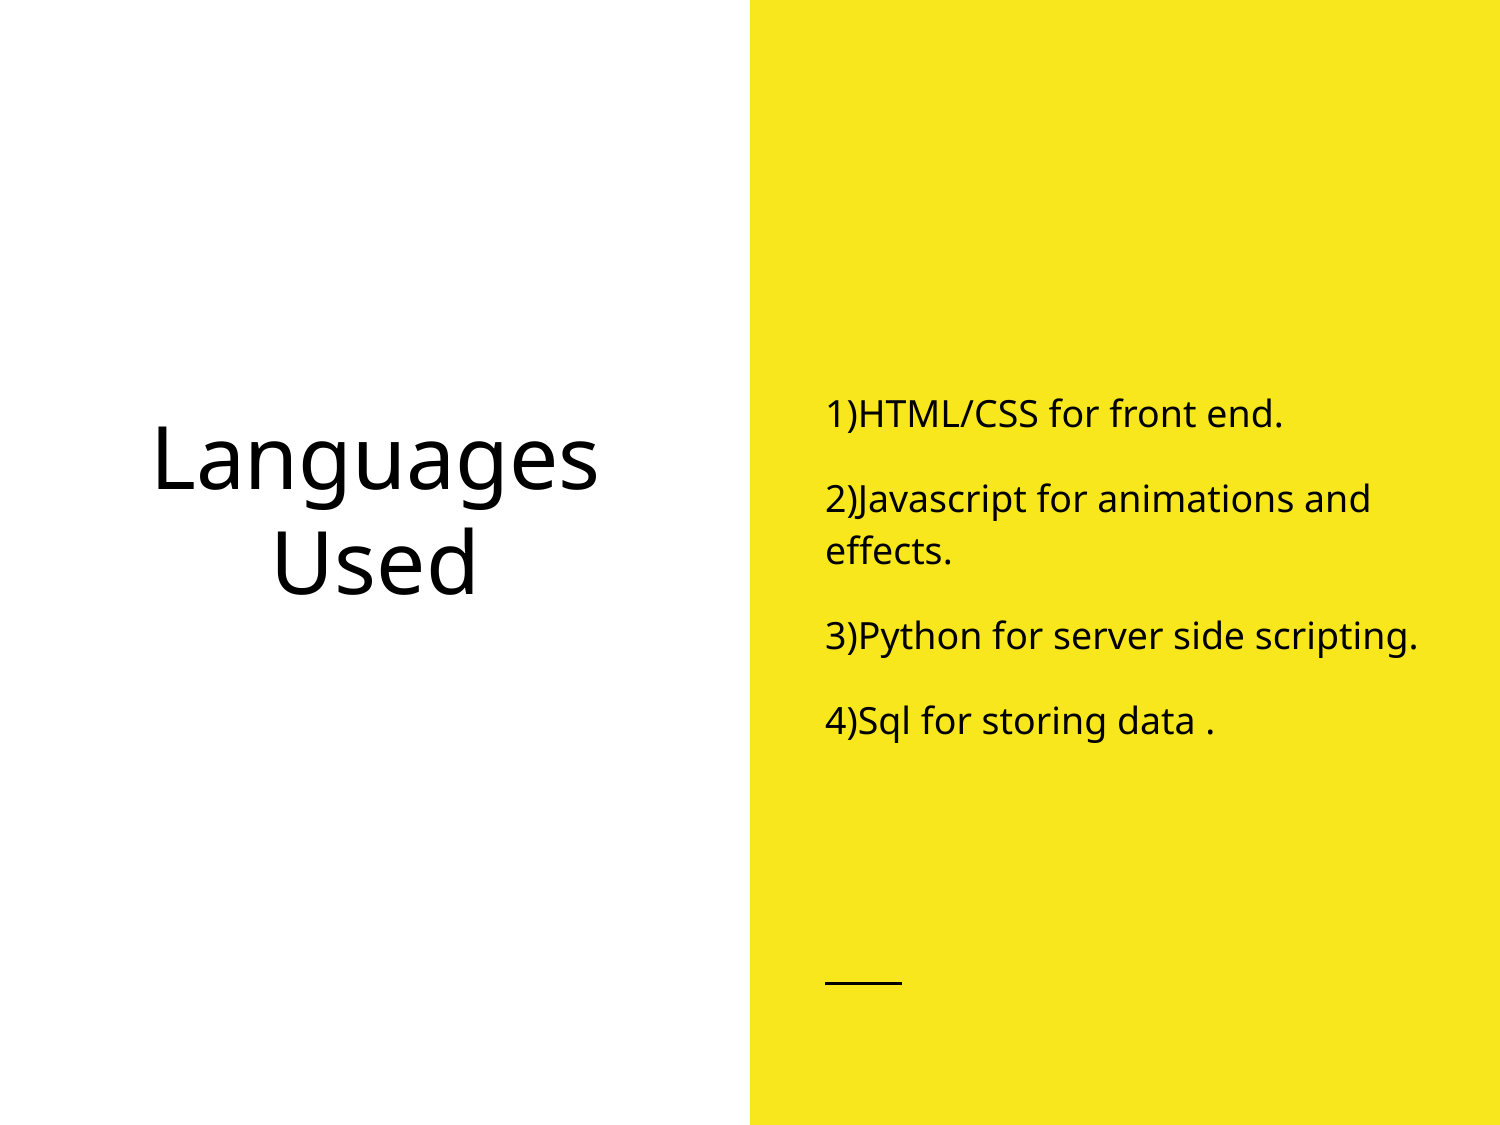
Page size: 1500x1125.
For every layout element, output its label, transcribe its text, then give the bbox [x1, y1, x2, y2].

title Languages Used [43, 236, 708, 628]
list 1)HTML/CSS for front end. 2)Javascript for animations and effects. 3)Python for server side scripting. 4)Sql for storing data . [810, 158, 1440, 967]
